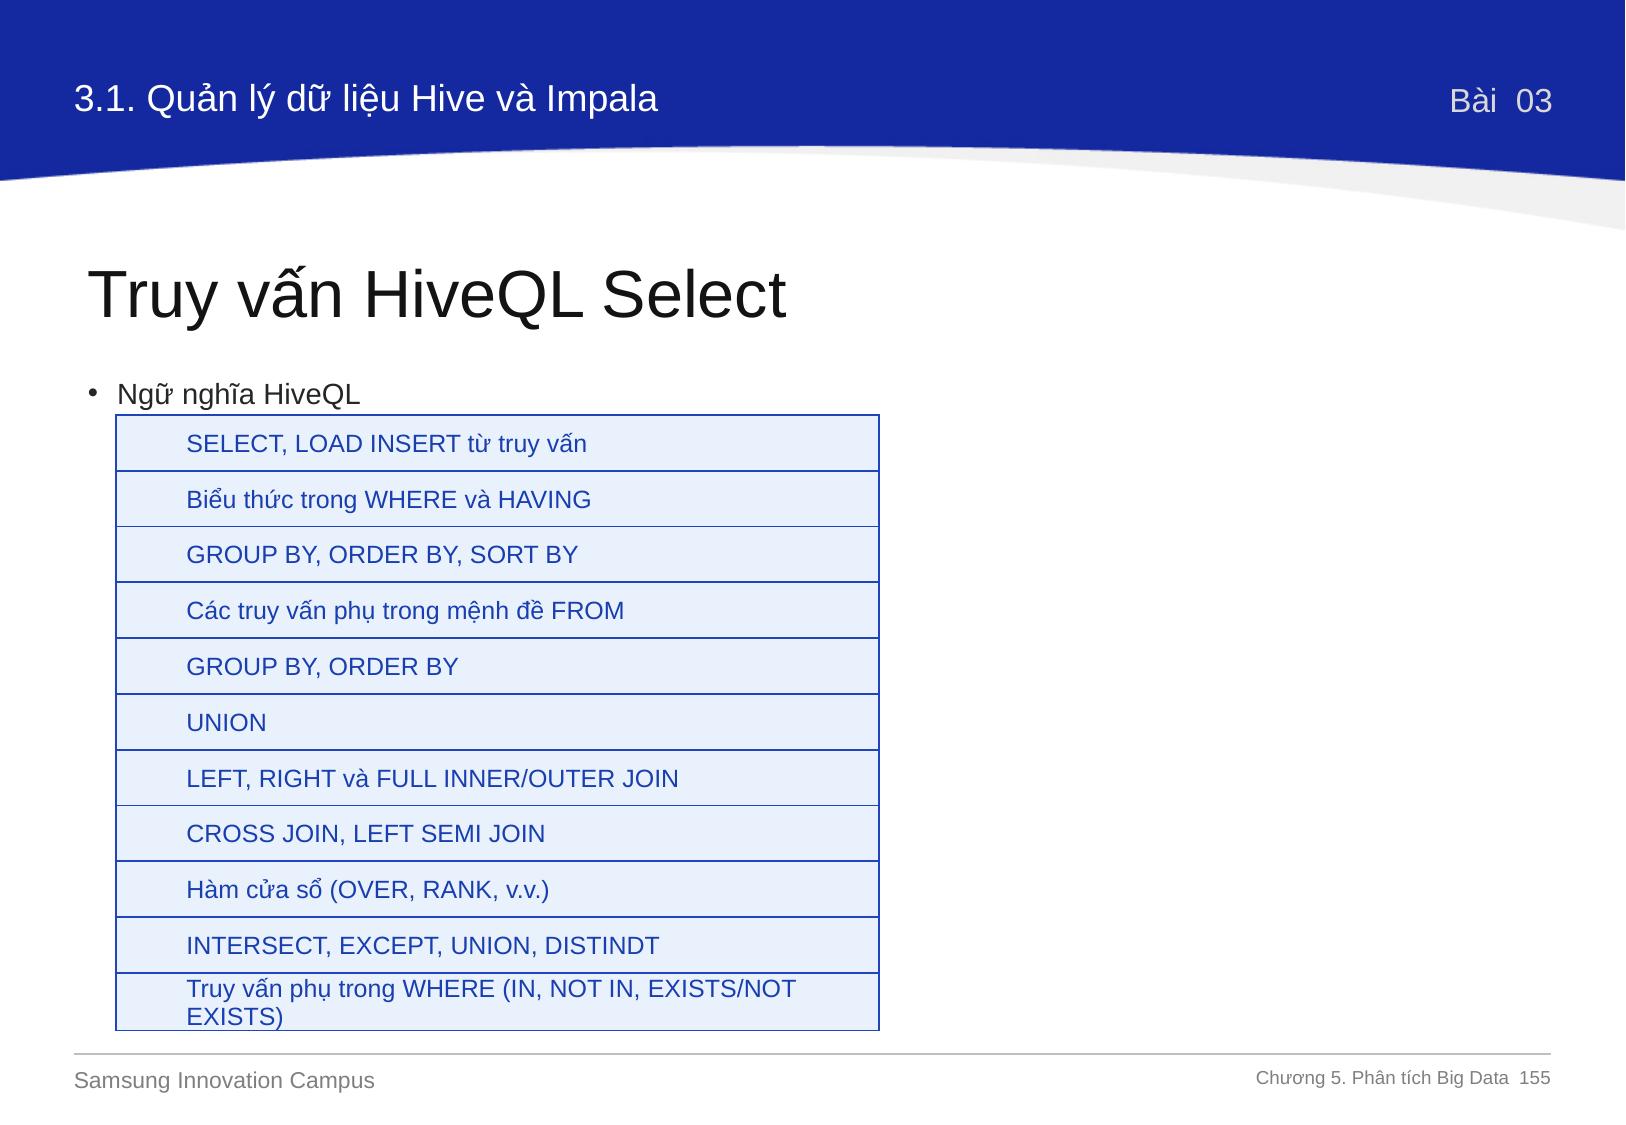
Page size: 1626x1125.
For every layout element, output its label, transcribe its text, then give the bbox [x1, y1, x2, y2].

table_cell CROSS JOIN, LEFT SEMI JOIN [117, 806, 878, 860]
table_cell GROUP BY, ORDER BY, SORT BY [117, 527, 878, 581]
table_cell Biểu thức trong WHERE và HAVING [117, 472, 878, 526]
table_cell UNION [117, 695, 878, 749]
list Bài 03 [1423, 79, 1554, 120]
table_cell Các truy vấn phụ trong mệnh đề FROM [117, 583, 878, 637]
table_cell INTERSECT, EXCEPT, UNION, DISTINDT [117, 918, 878, 972]
table_cell LEFT, RIGHT và FULL INNER/OUTER JOIN [117, 751, 878, 805]
list 3.1. Quản lý dữ liệu Hive và Impala [73, 73, 1396, 119]
table_cell Hàm cửa sổ (OVER, RANK, v.v.) [117, 862, 878, 916]
list Ngữ nghĩa HiveQL [87, 365, 1531, 516]
table_header SELECT, LOAD INSERT từ truy vấn [117, 416, 878, 470]
picture [0, 0, 1625, 1125]
list Truy vấn HiveQL Select [87, 249, 1531, 331]
table_cell GROUP BY, ORDER BY [117, 639, 878, 693]
table_cell Truy vấn phụ trong WHERE (IN, NOT IN, EXISTS/NOT EXISTS) [117, 974, 878, 1030]
